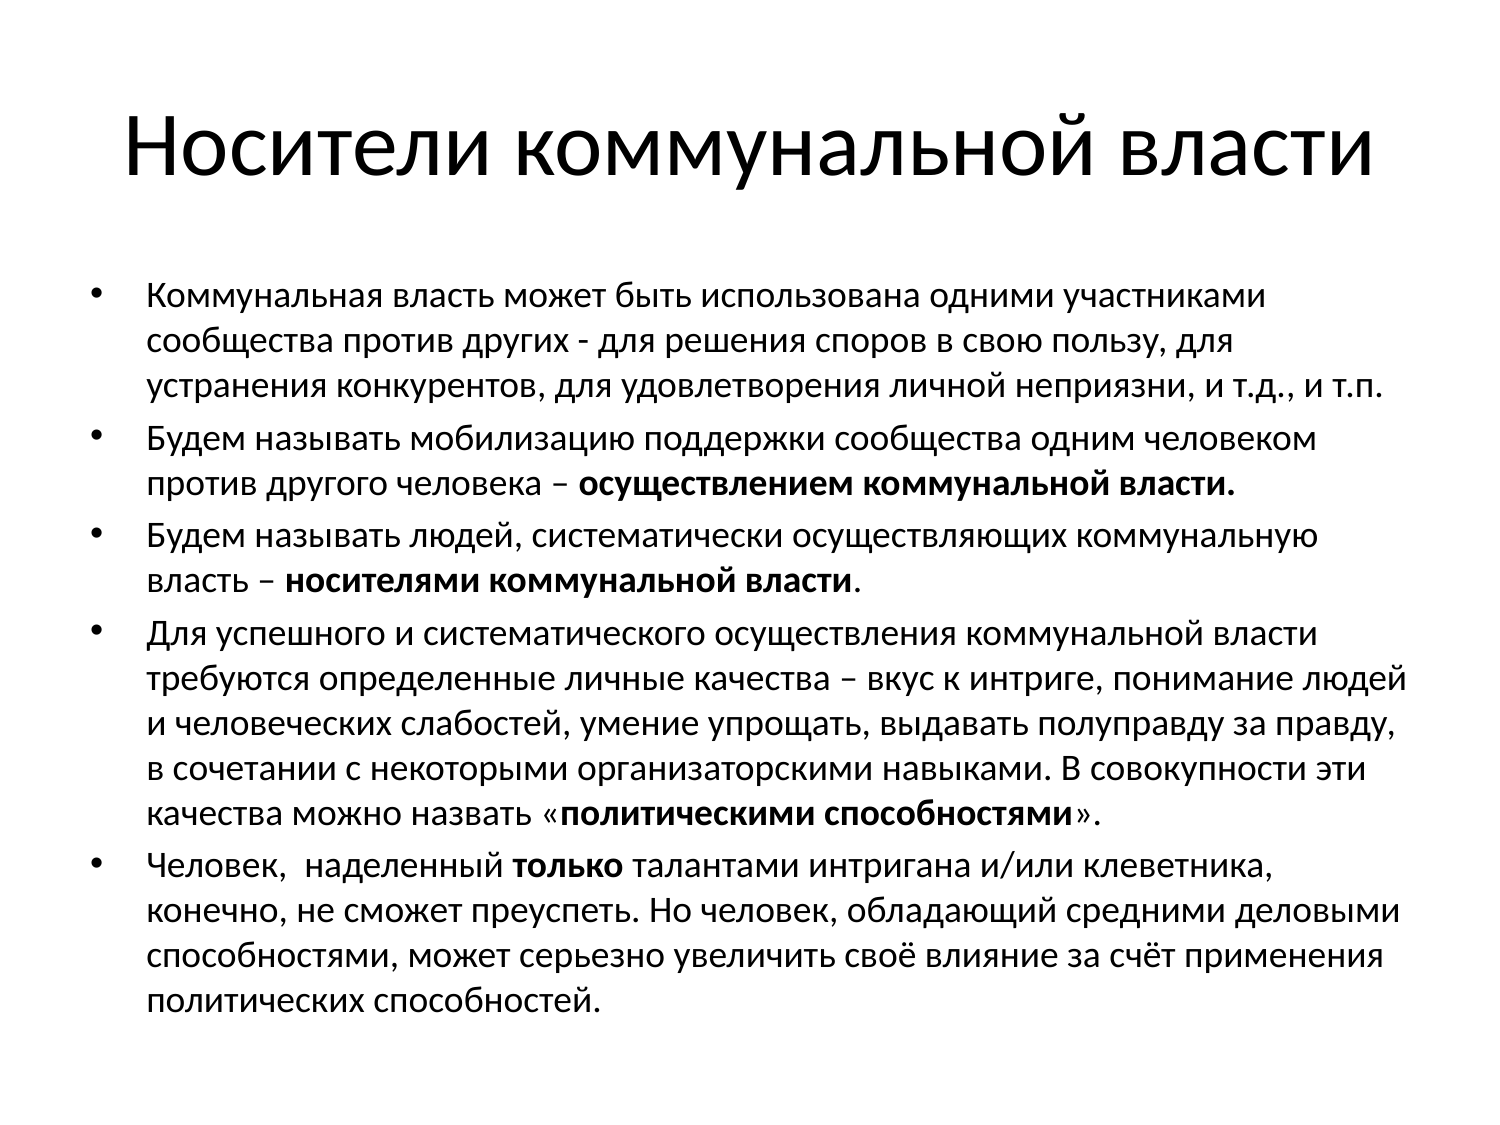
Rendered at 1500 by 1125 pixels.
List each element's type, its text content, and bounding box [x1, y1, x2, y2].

title Носители коммунальной власти [75, 45, 1425, 233]
list Коммунальная власть может быть использована одними участниками сообщества против других - для решения споров в свою пользу, для устранения конкурентов, для удовлетворения личной неприязни, и т.д., и т.п. Будем называть мобилизацию поддержки сообщества одним человеком против другого человека – осуществлением коммунальной власти. Будем называть людей, систематически осуществляющих коммунальную власть – носителями коммунальной власти. Для успешного и систематического осуществления коммунальной власти требуются определенные личные качества – вкус к интриге, понимание людей и человеческих слабостей, умение упрощать, выдавать полуправду за правду, в сочетании с некоторыми организаторскими навыками. В совокупности эти качества можно назвать «политическими способностями». Человек, наделенный только талантами интригана и/или клеветника, конечно, не сможет преуспеть. Но человек, обладающий средними деловыми способностями, может серьезно увеличить своё влияние за счёт применения политических способностей. [75, 262, 1425, 1071]
